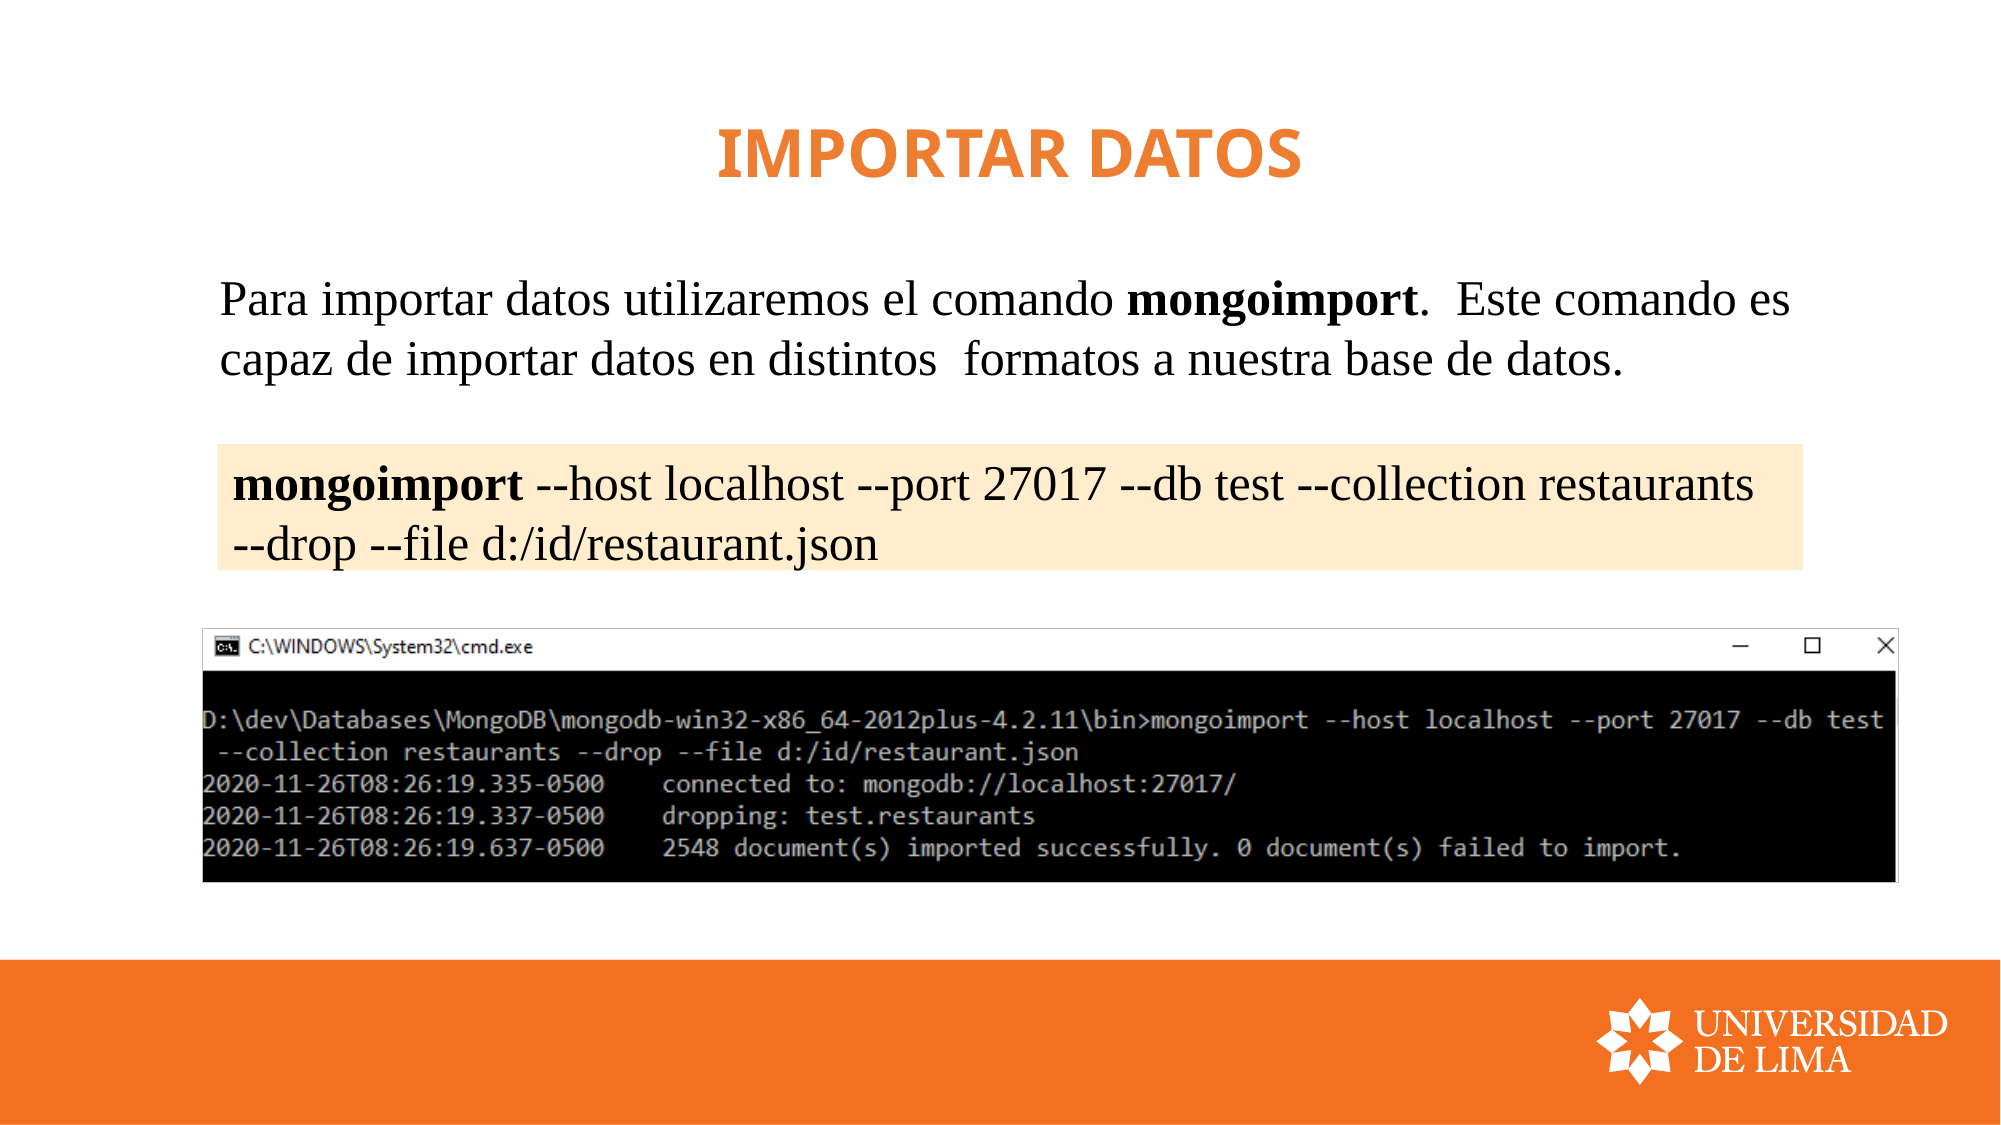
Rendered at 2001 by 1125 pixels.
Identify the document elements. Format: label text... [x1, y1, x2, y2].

title IMPORTAR DATOS [84, 96, 1936, 216]
text_box Para importar datos utilizaremos el comando mongoimport. Este comando es capaz de importar datos en distintos formatos a nuestra base de datos. [217, 263, 1803, 386]
picture [0, 0, 2001, 1125]
text_box mongoimport --host localhost --port 27017 --db test --collection restaurants --drop --file d:/id/restaurant.json [217, 444, 1803, 570]
